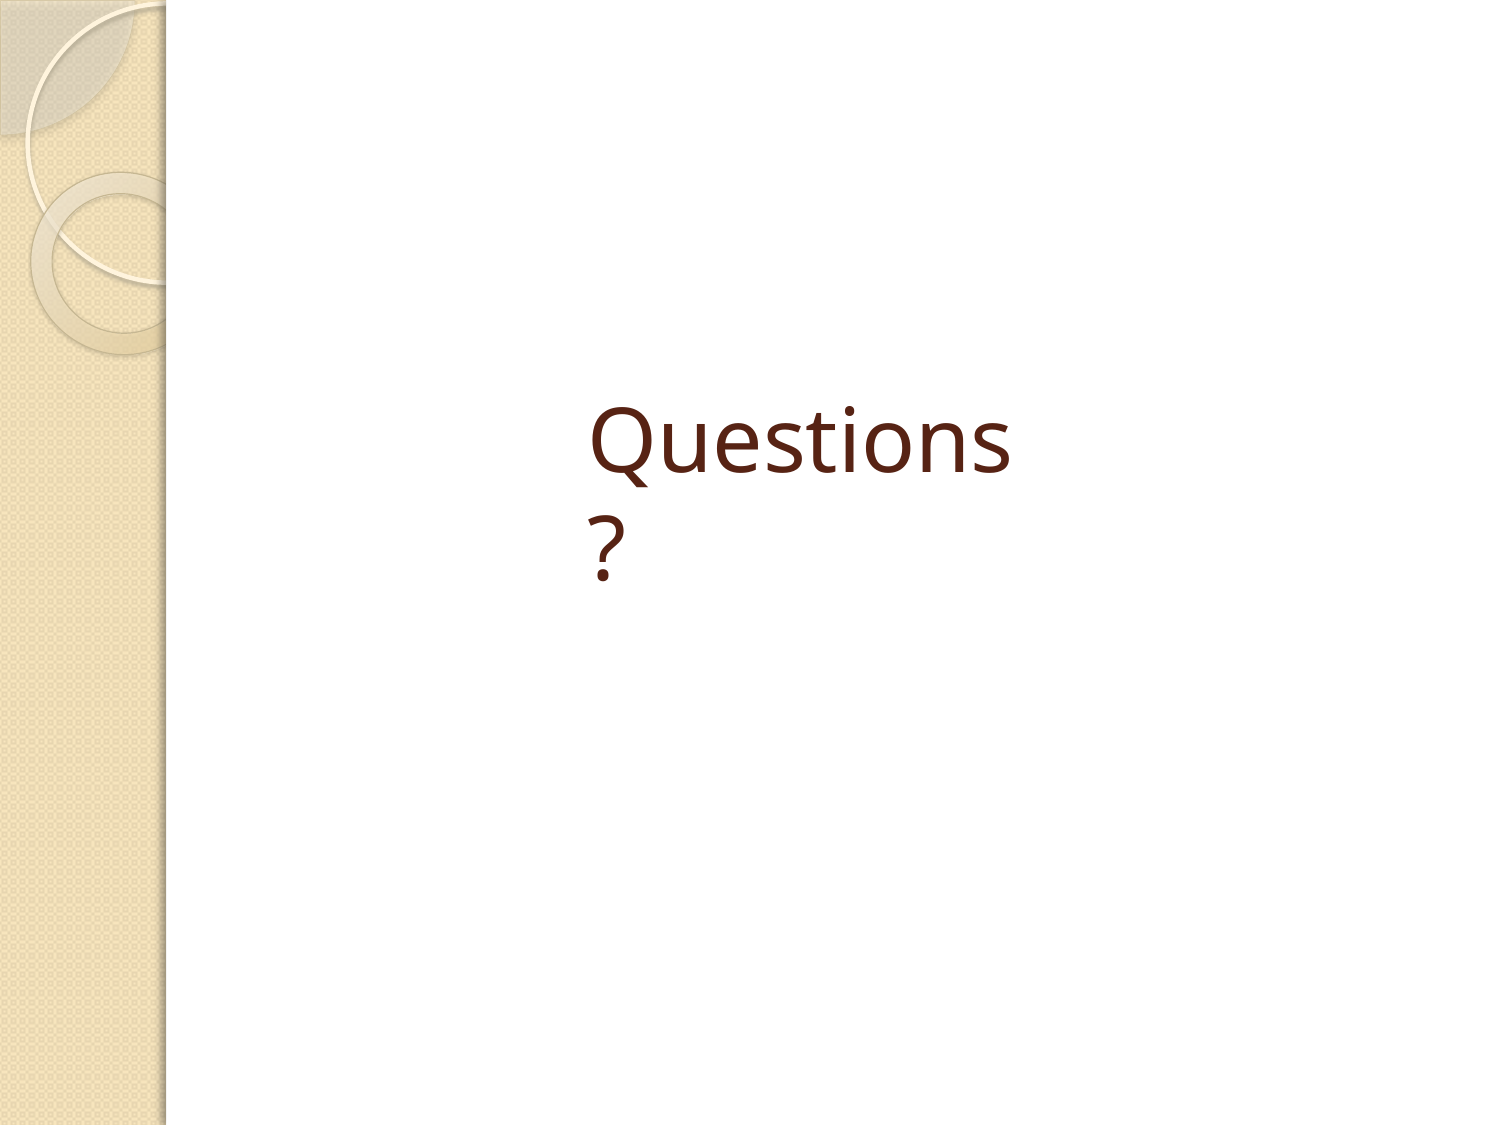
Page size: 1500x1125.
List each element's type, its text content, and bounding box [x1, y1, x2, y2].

title Questions? [572, 397, 1034, 585]
